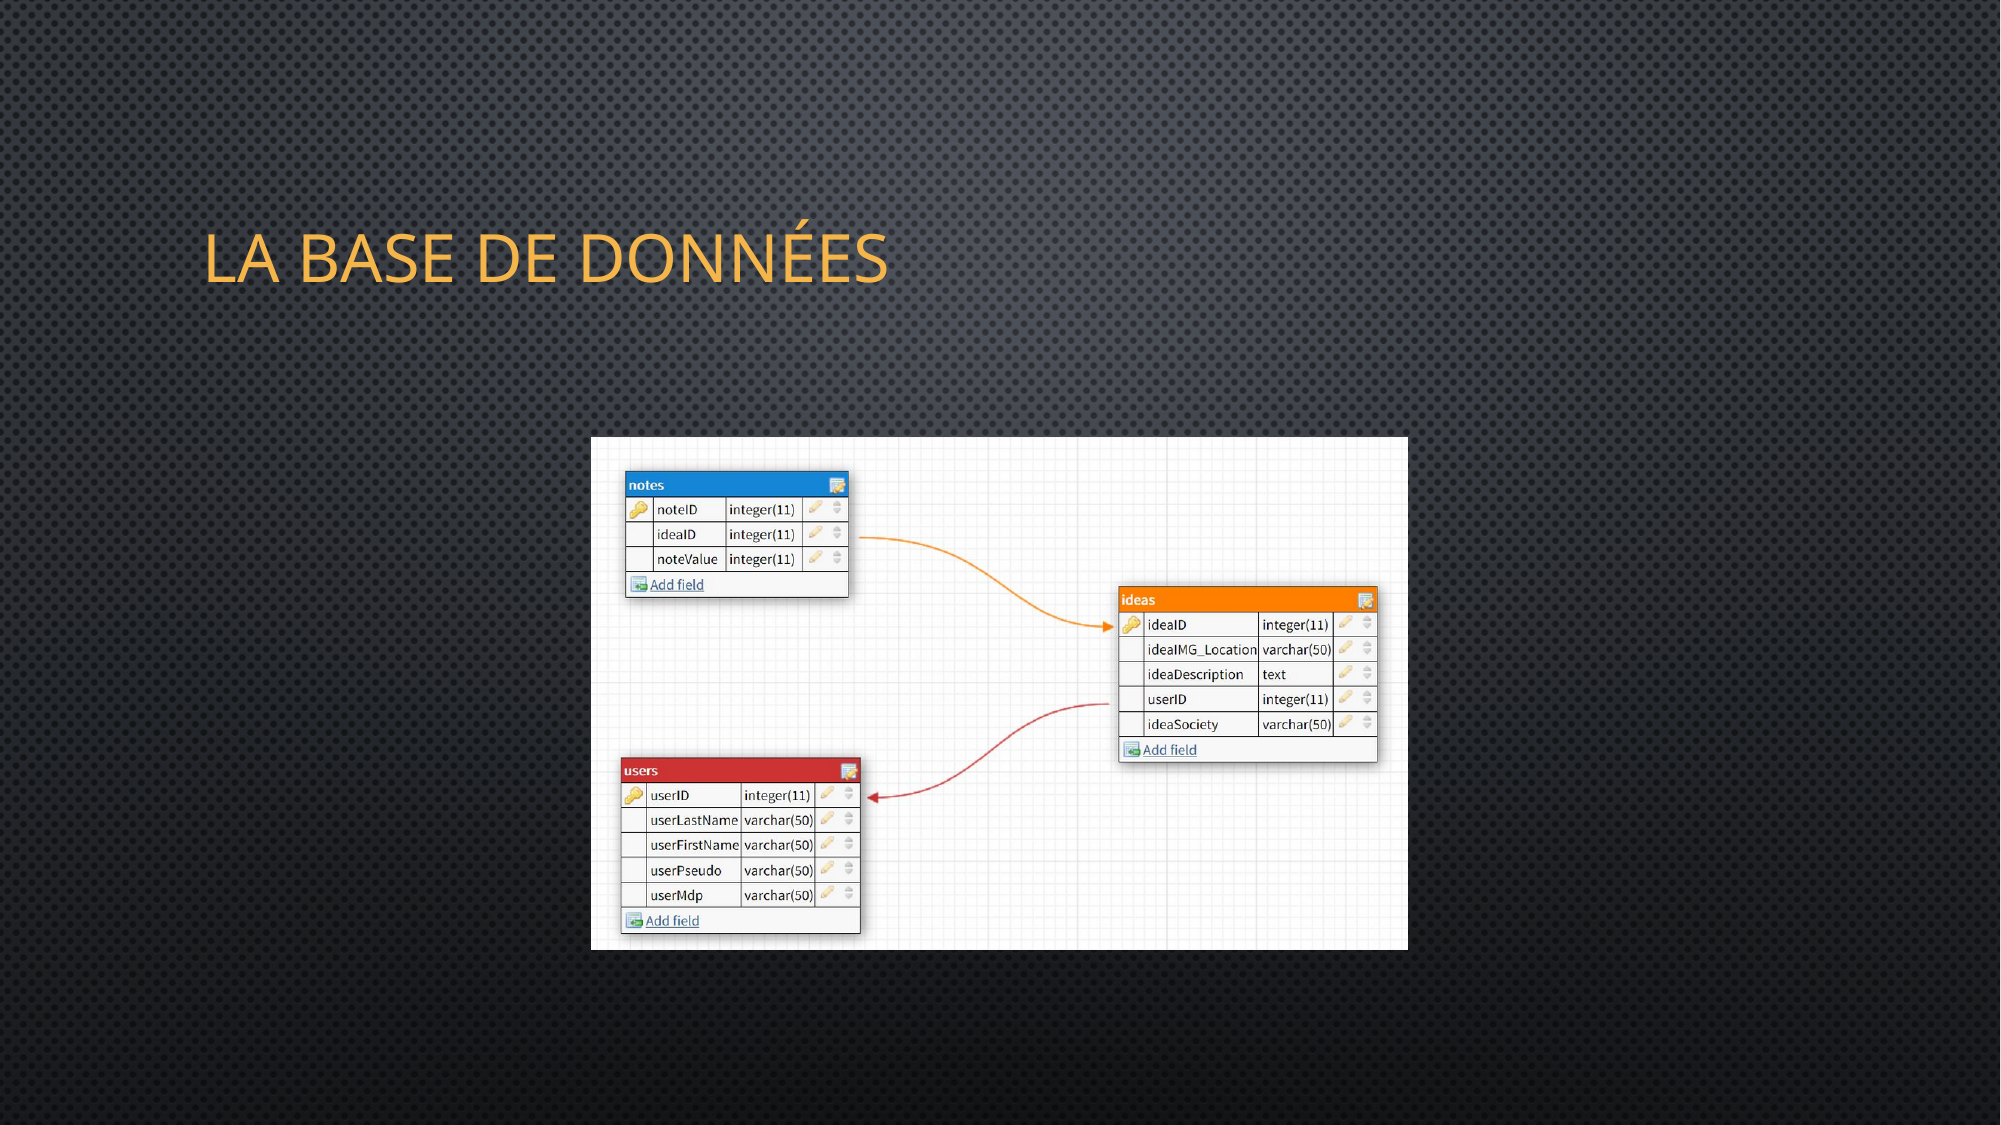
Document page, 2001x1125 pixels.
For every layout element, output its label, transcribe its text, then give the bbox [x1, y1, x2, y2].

title La base de données [187, 99, 1813, 413]
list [591, 437, 1409, 951]
